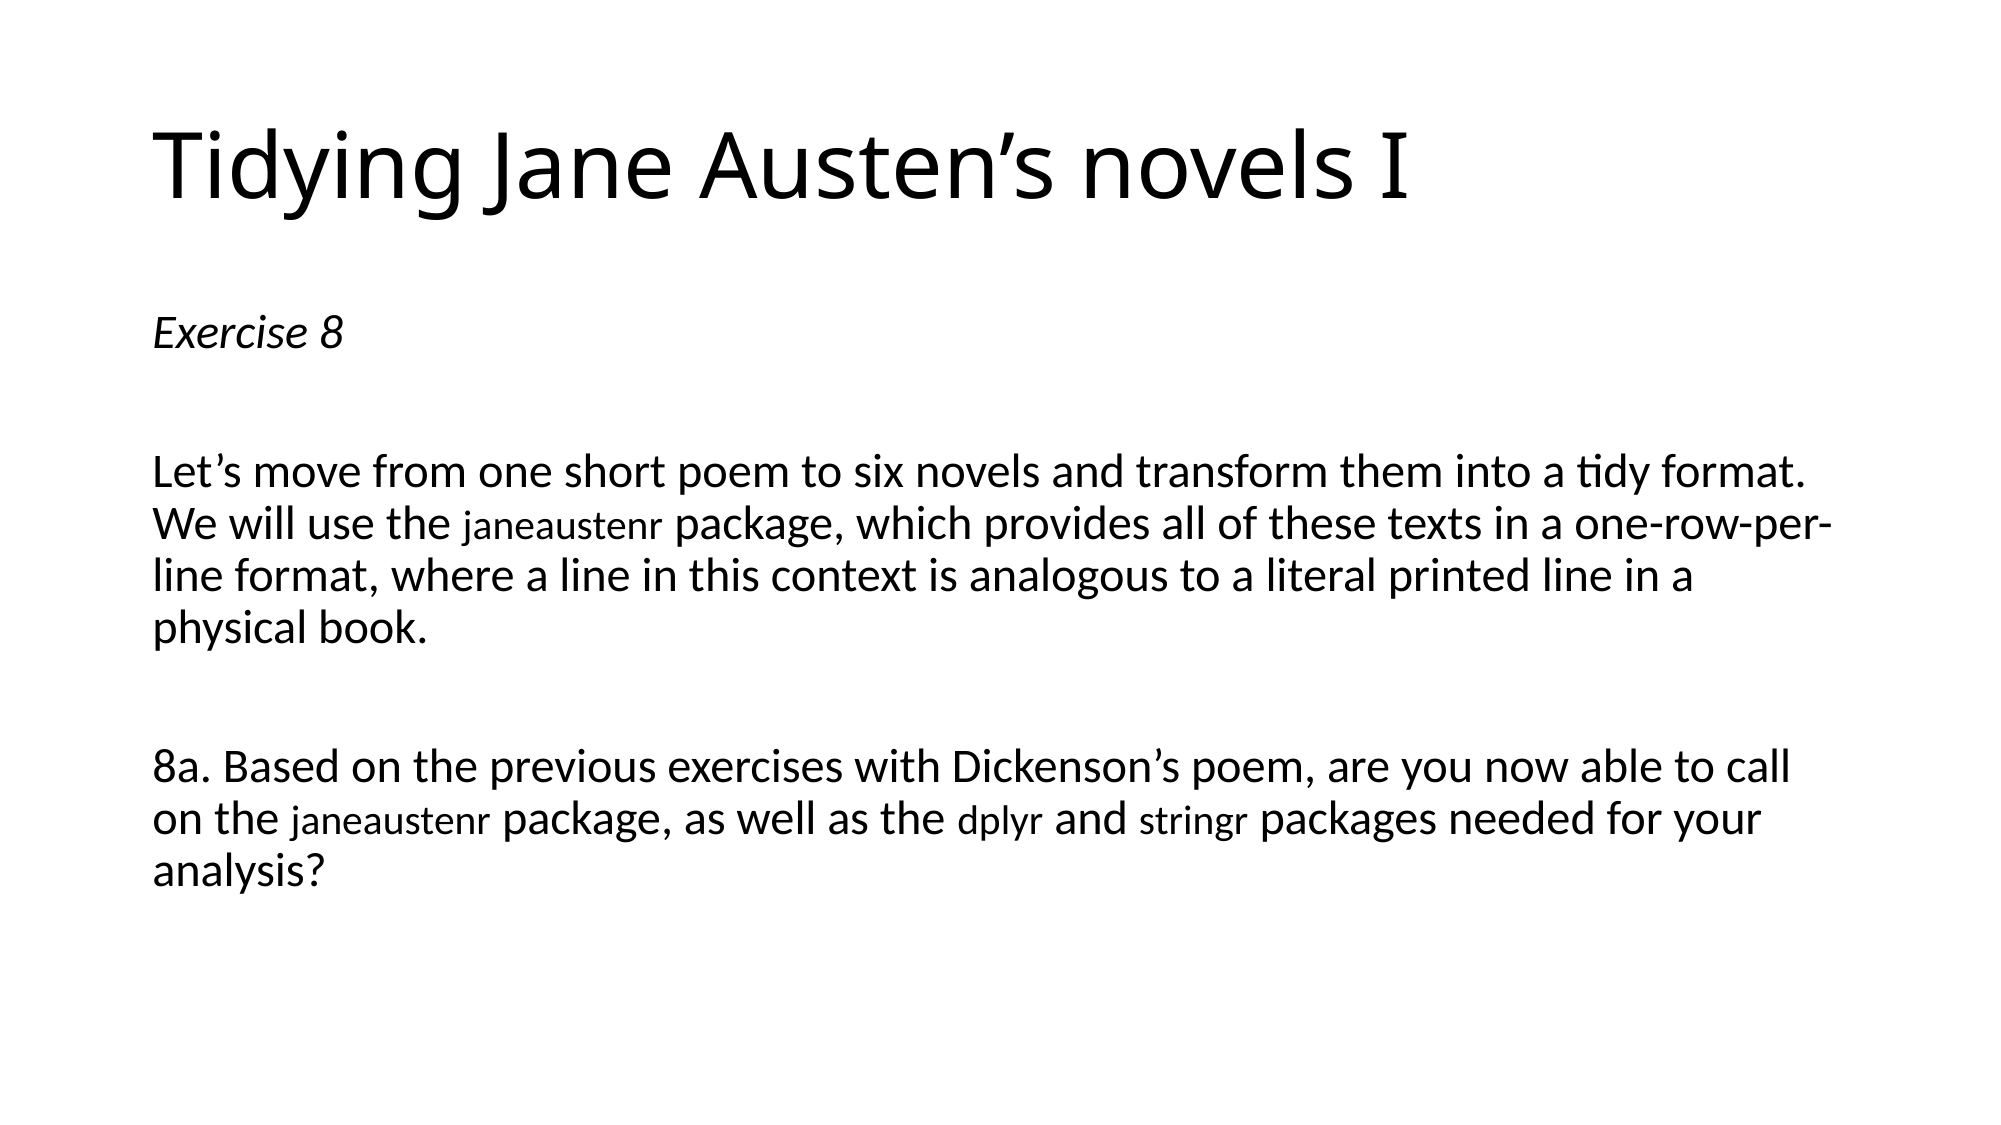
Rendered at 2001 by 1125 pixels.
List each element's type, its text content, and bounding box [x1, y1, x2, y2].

list Exercise 8 Let’s move from one short poem to six novels and transform them into a tidy format. We will use the janeaustenr package, which provides all of these texts in a one-row-per-line format, where a line in this context is analogous to a literal printed line in a physical book. 8a. Based on the previous exercises with Dickenson’s poem, are you now able to call on the janeaustenr package, as well as the dplyr and stringr packages needed for your analysis? [137, 299, 1863, 1014]
title Tidying Jane Austen’s novels I [137, 59, 1863, 278]
